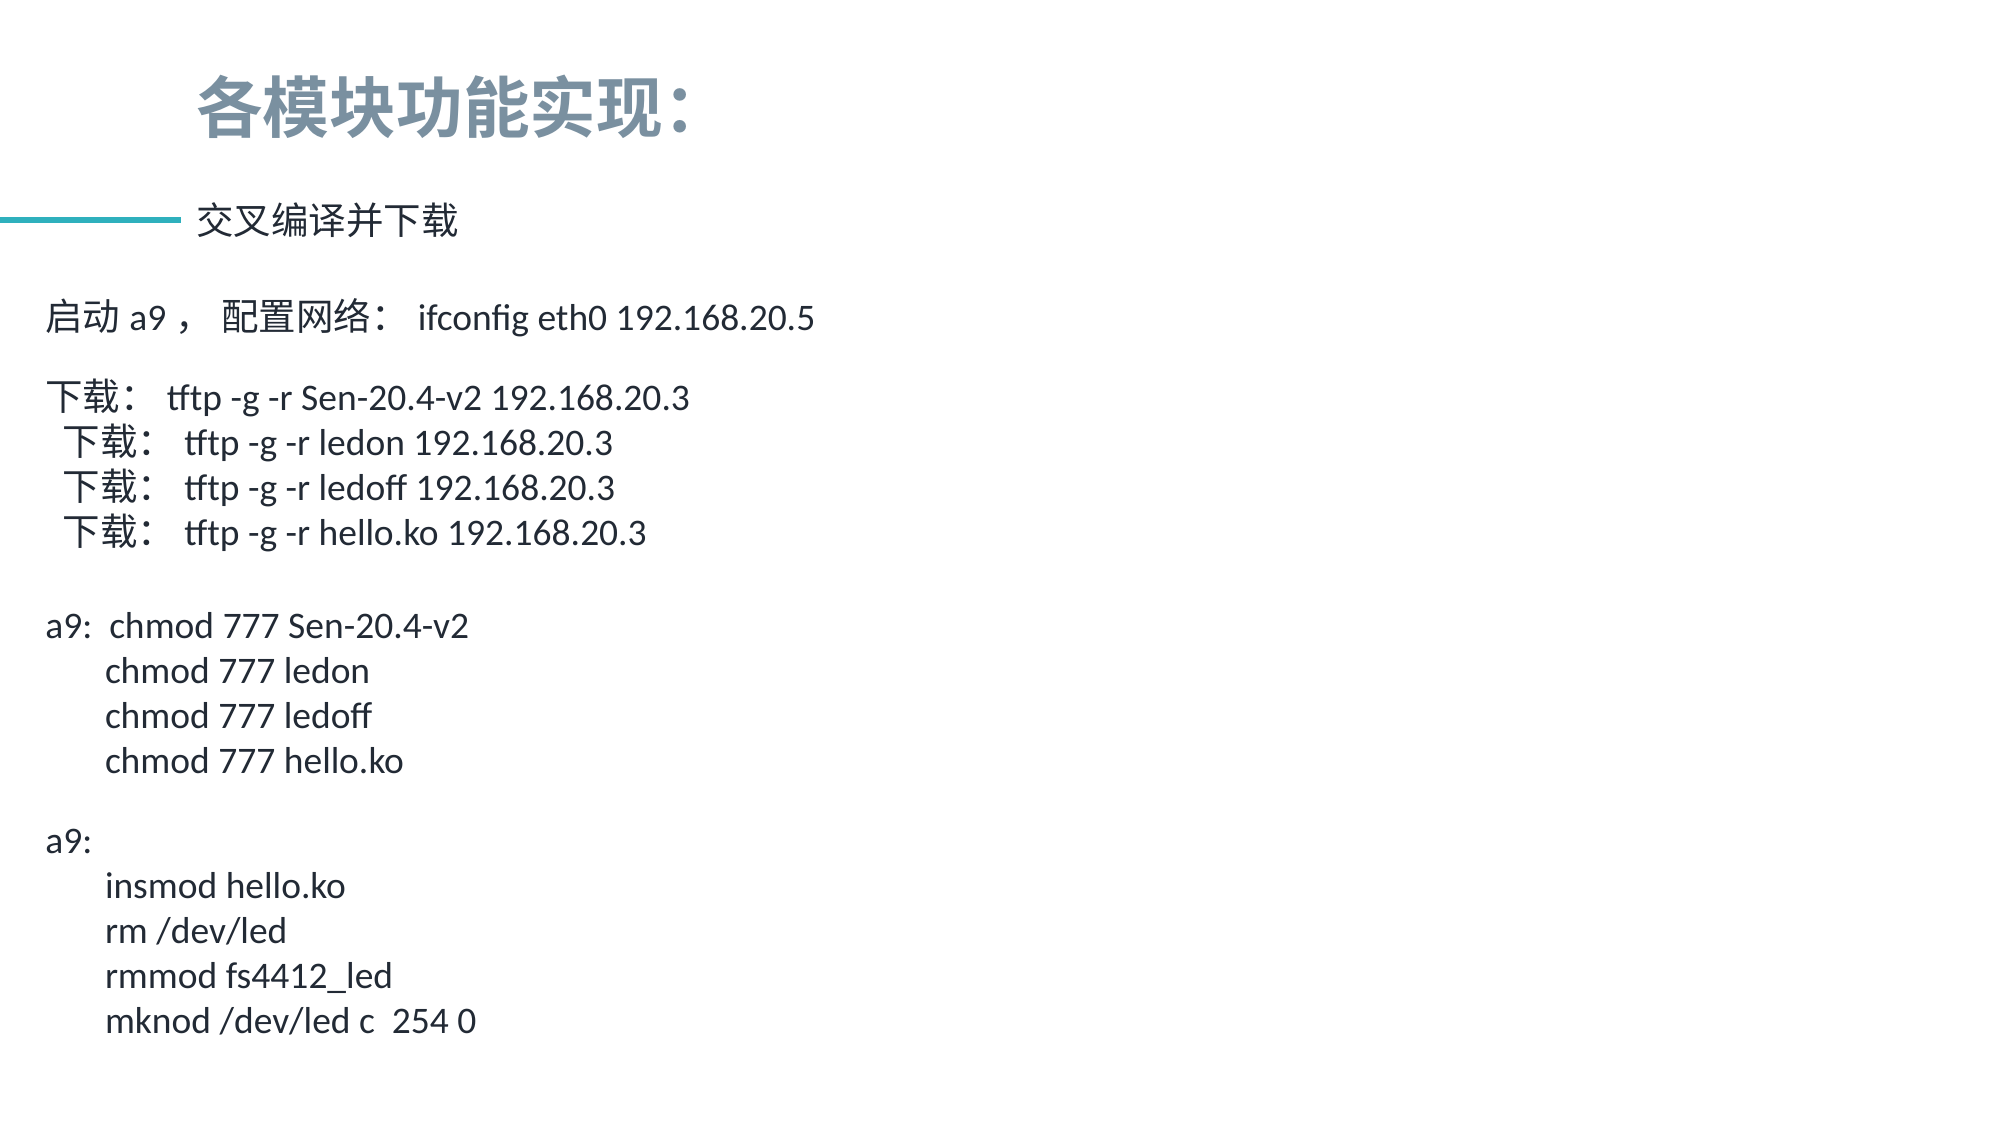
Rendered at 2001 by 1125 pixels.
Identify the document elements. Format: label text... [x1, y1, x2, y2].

text_box a9: chmod 777 Sen-20.4-v2 chmod 777 ledon chmod 777 ledoff chmod 777 hello.ko [30, 593, 1031, 789]
text_box 下载：tftp -g -r Sen-20.4-v2 192.168.20.3 下载：tftp -g -r ledon 192.168.20.3 下载：tftp -g -r ledoff 192.168.20.3 下载：tftp -g -r hello.ko 192.168.20.3 [30, 365, 1031, 561]
text_box 交叉编译并下载 [181, 189, 849, 250]
text_box a9: insmod hello.ko rm /dev/led rmmod fs4412_led mknod /dev/led c 254 0 [30, 808, 1031, 1049]
text_box 各模块功能实现： [181, 58, 1920, 155]
text_box 启动a9， 配置网络：ifconfig eth0 192.168.20.5 [30, 286, 1031, 346]
